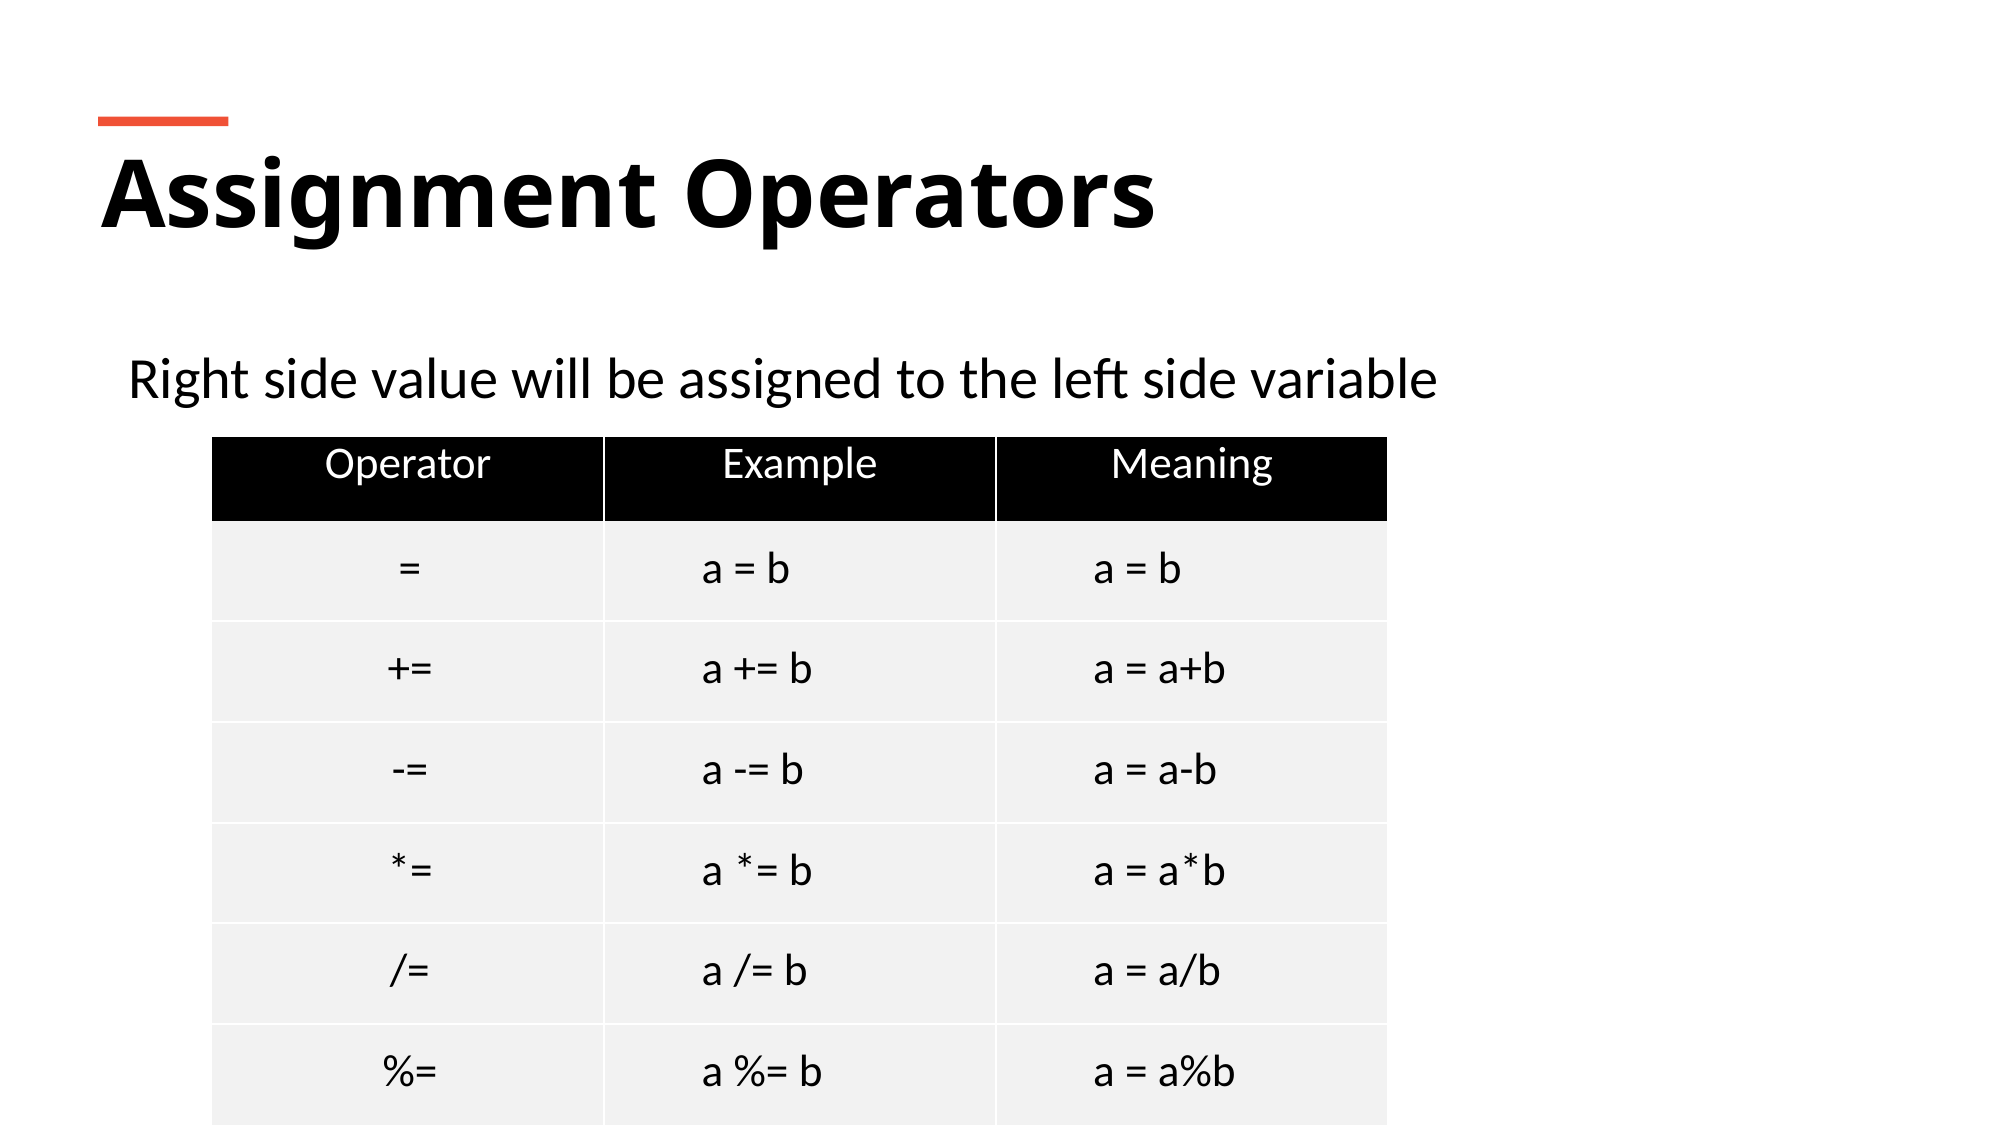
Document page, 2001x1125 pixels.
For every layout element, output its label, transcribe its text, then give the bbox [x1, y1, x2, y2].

table_cell a = b [605, 521, 995, 620]
table_cell a *= b [605, 824, 995, 922]
table_cell += [212, 622, 603, 721]
table_cell a += b [605, 622, 995, 721]
table_cell a = b [997, 521, 1387, 620]
table_cell a -= b [605, 723, 995, 822]
text_box [96, 115, 231, 128]
table_cell a = a/b [997, 924, 1387, 1023]
table_header Example [605, 437, 995, 521]
table_cell a = a%b [997, 1025, 1387, 1125]
table_cell = [212, 521, 603, 620]
table_cell a %= b [605, 1025, 995, 1125]
table_cell -= [212, 723, 603, 822]
table_cell a /= b [605, 924, 995, 1023]
table_header Meaning [997, 437, 1387, 521]
table_cell a = a+b [997, 622, 1387, 721]
text_box Right side value will be assigned to the left side variable [113, 298, 1850, 418]
table_cell a = a*b [997, 824, 1387, 922]
table_cell *= [212, 824, 603, 922]
table_cell a = a-b [997, 723, 1387, 822]
table_cell %= [212, 1025, 603, 1125]
table_header Operator [212, 437, 603, 521]
text_box Assignment Operators [86, 126, 1914, 254]
table_cell /= [212, 924, 603, 1023]
